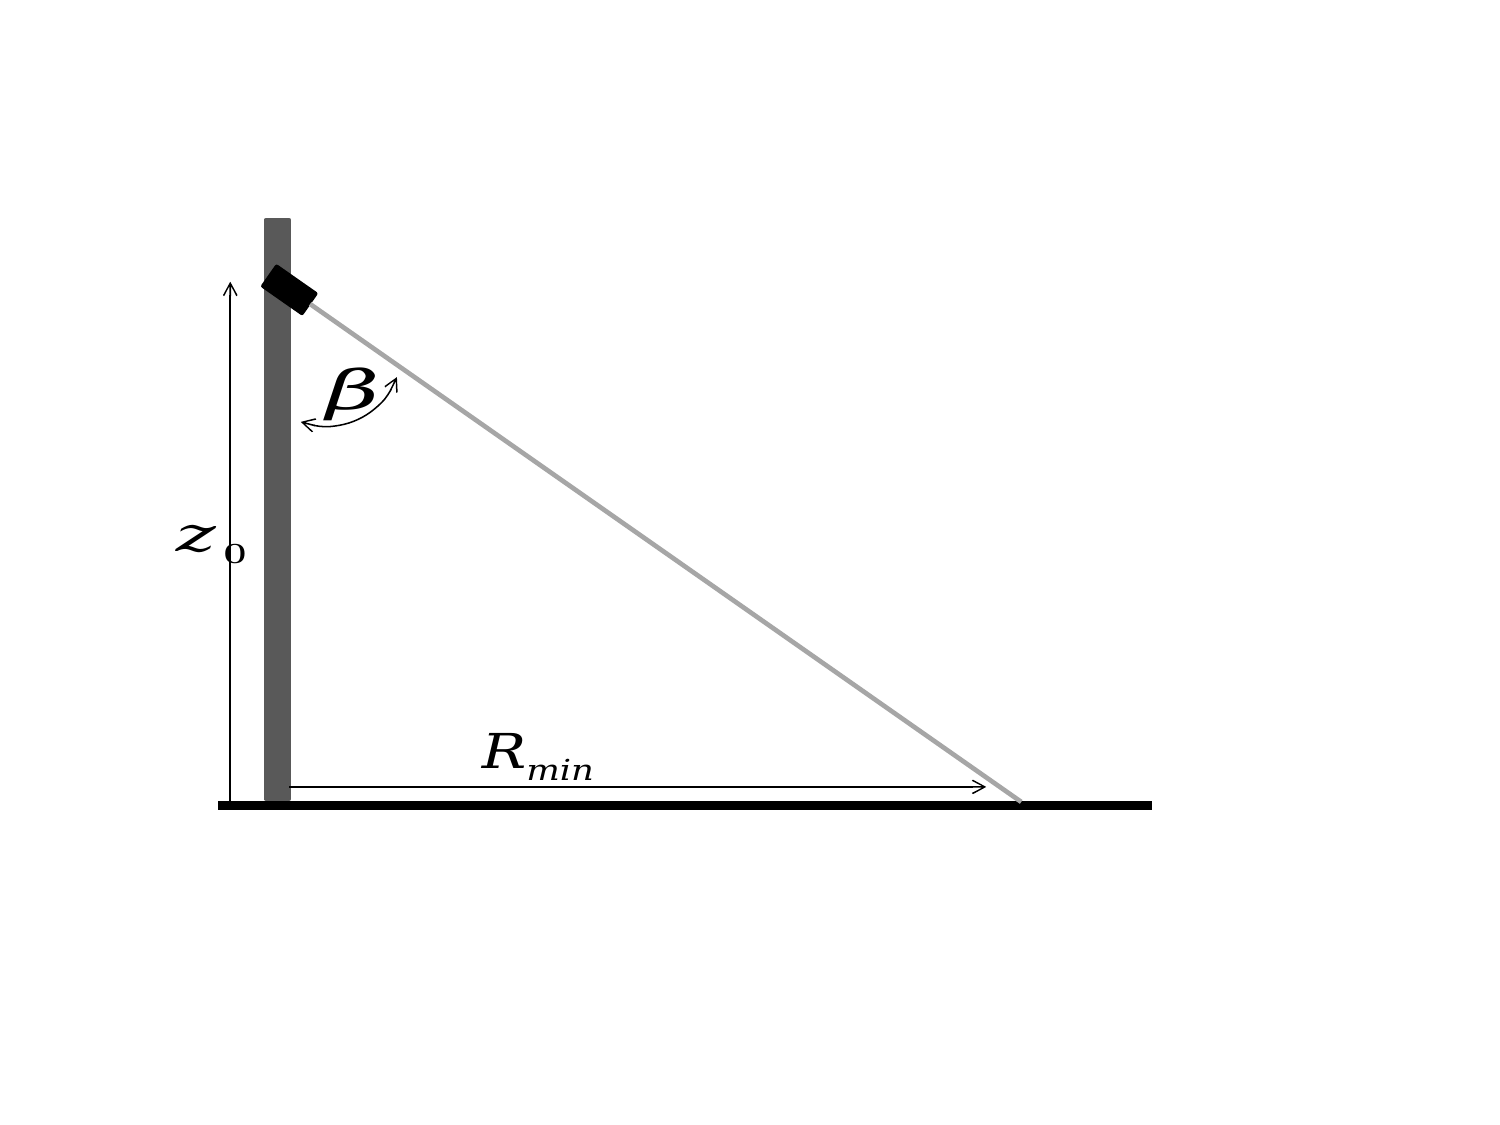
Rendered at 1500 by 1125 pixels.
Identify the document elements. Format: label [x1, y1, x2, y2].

text_box [264, 562, 291, 801]
text_box [264, 218, 291, 279]
text_box [264, 290, 291, 552]
text_box [300, 351, 398, 433]
text_box [261, 264, 318, 316]
